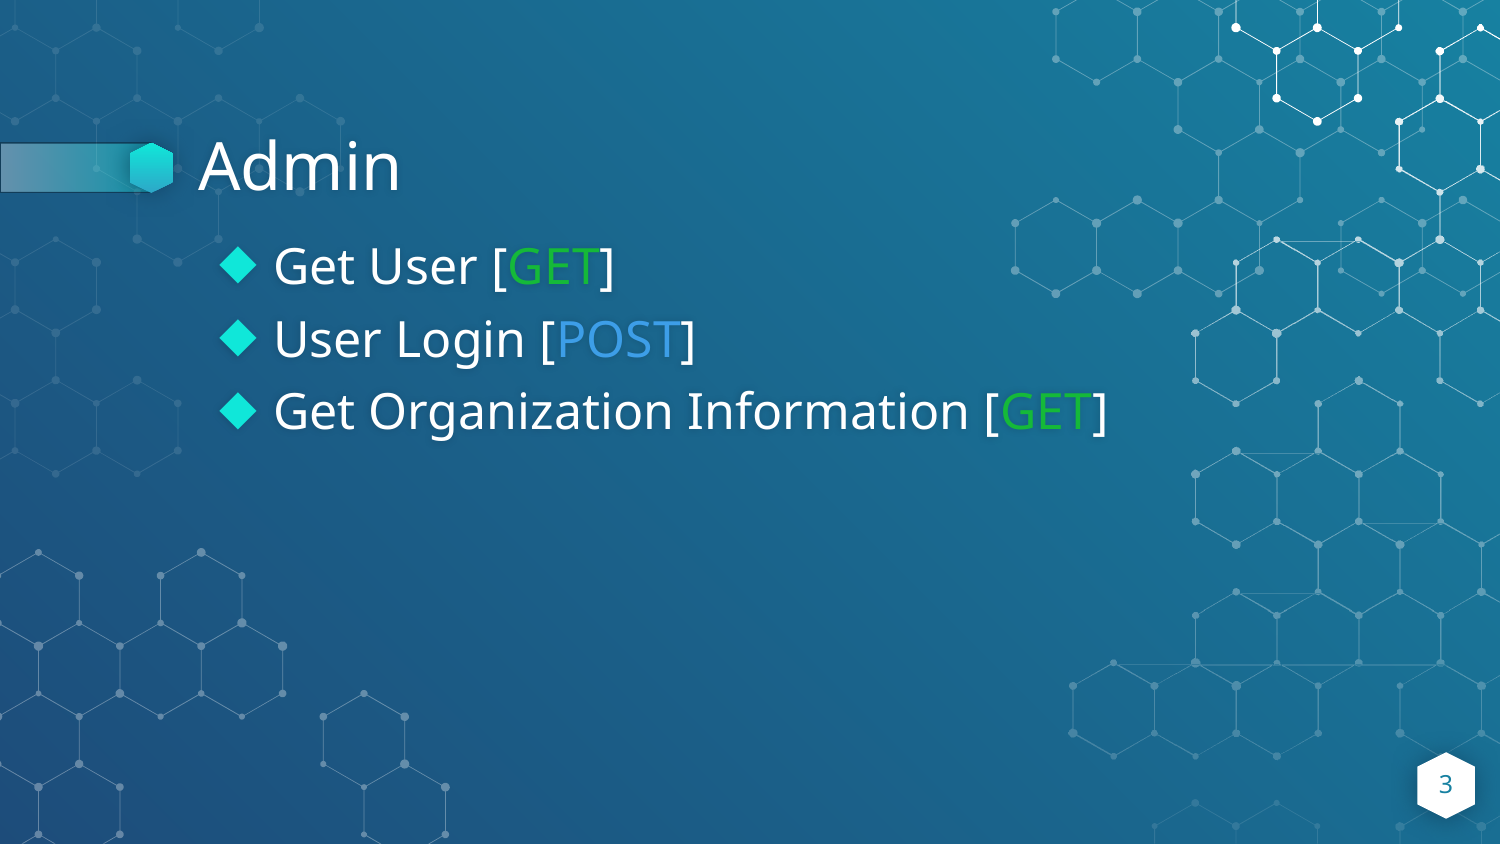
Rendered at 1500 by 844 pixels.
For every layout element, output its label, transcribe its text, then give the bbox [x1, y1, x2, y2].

title Admin [198, 140, 1302, 198]
slide_number 3 [1417, 752, 1475, 819]
list Get User [GET] User Login [POST] Get Organization Information [GET] [198, 234, 1302, 733]
